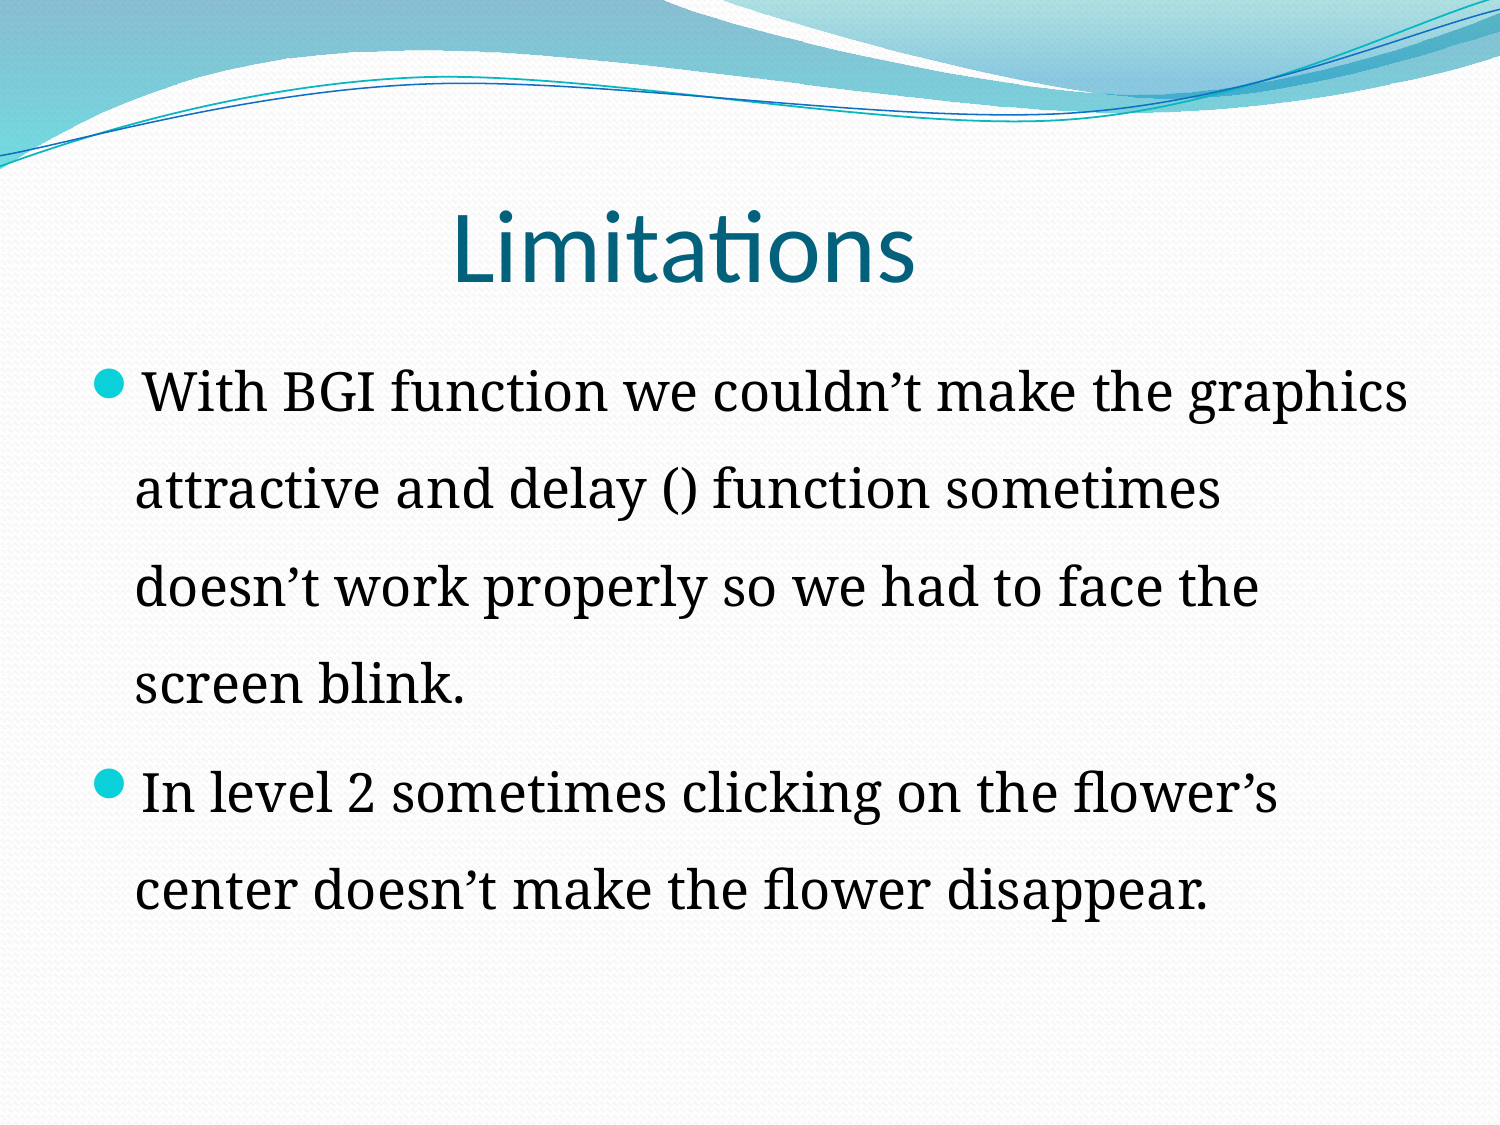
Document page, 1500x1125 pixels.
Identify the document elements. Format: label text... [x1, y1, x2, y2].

title Limitations [75, 115, 1425, 303]
list With BGI function we couldn’t make the graphics attractive and delay () function sometimes doesn’t work properly so we had to face the screen blink. In level 2 sometimes clicking on the flower’s center doesn’t make the flower disappear. [75, 317, 1425, 1038]
